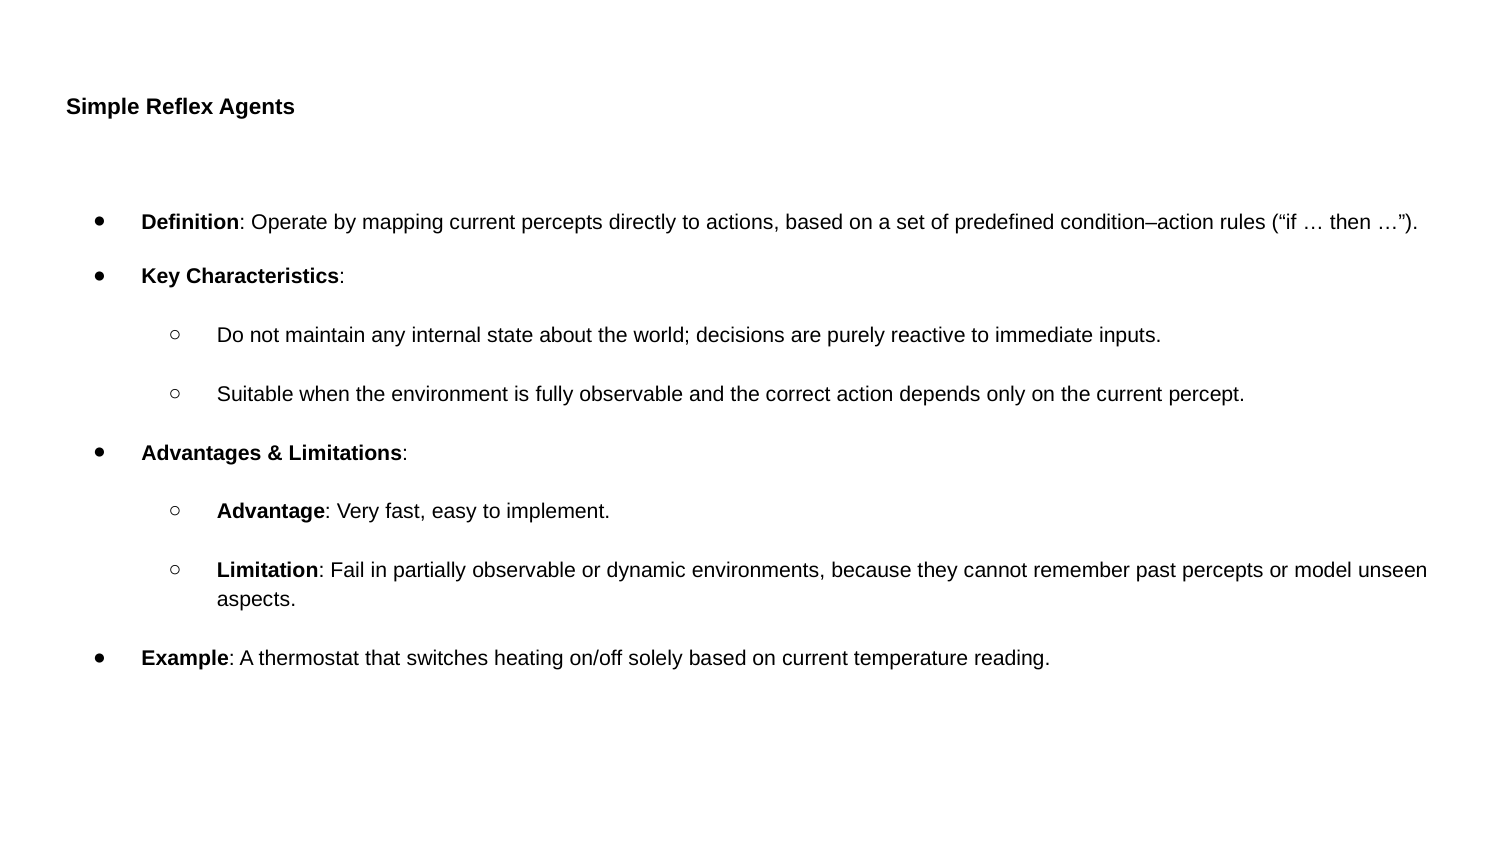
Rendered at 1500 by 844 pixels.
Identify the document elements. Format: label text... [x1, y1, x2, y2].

list Definition: Operate by mapping current percepts directly to actions, based on a set of predefined condition–action rules (“if … then …”). Key Characteristics: Do not maintain any internal state about the world; decisions are purely reactive to immediate inputs. Suitable when the environment is fully observable and the correct action depends only on the current percept. Advantages & Limitations: Advantage: Very fast, easy to implement. Limitation: Fail in partially observable or dynamic environments, because they cannot remember past percepts or model unseen aspects. Example: A thermostat that switches heating on/off solely based on current temperature reading. [51, 189, 1449, 750]
title Simple Reflex Agents [51, 72, 1449, 135]
